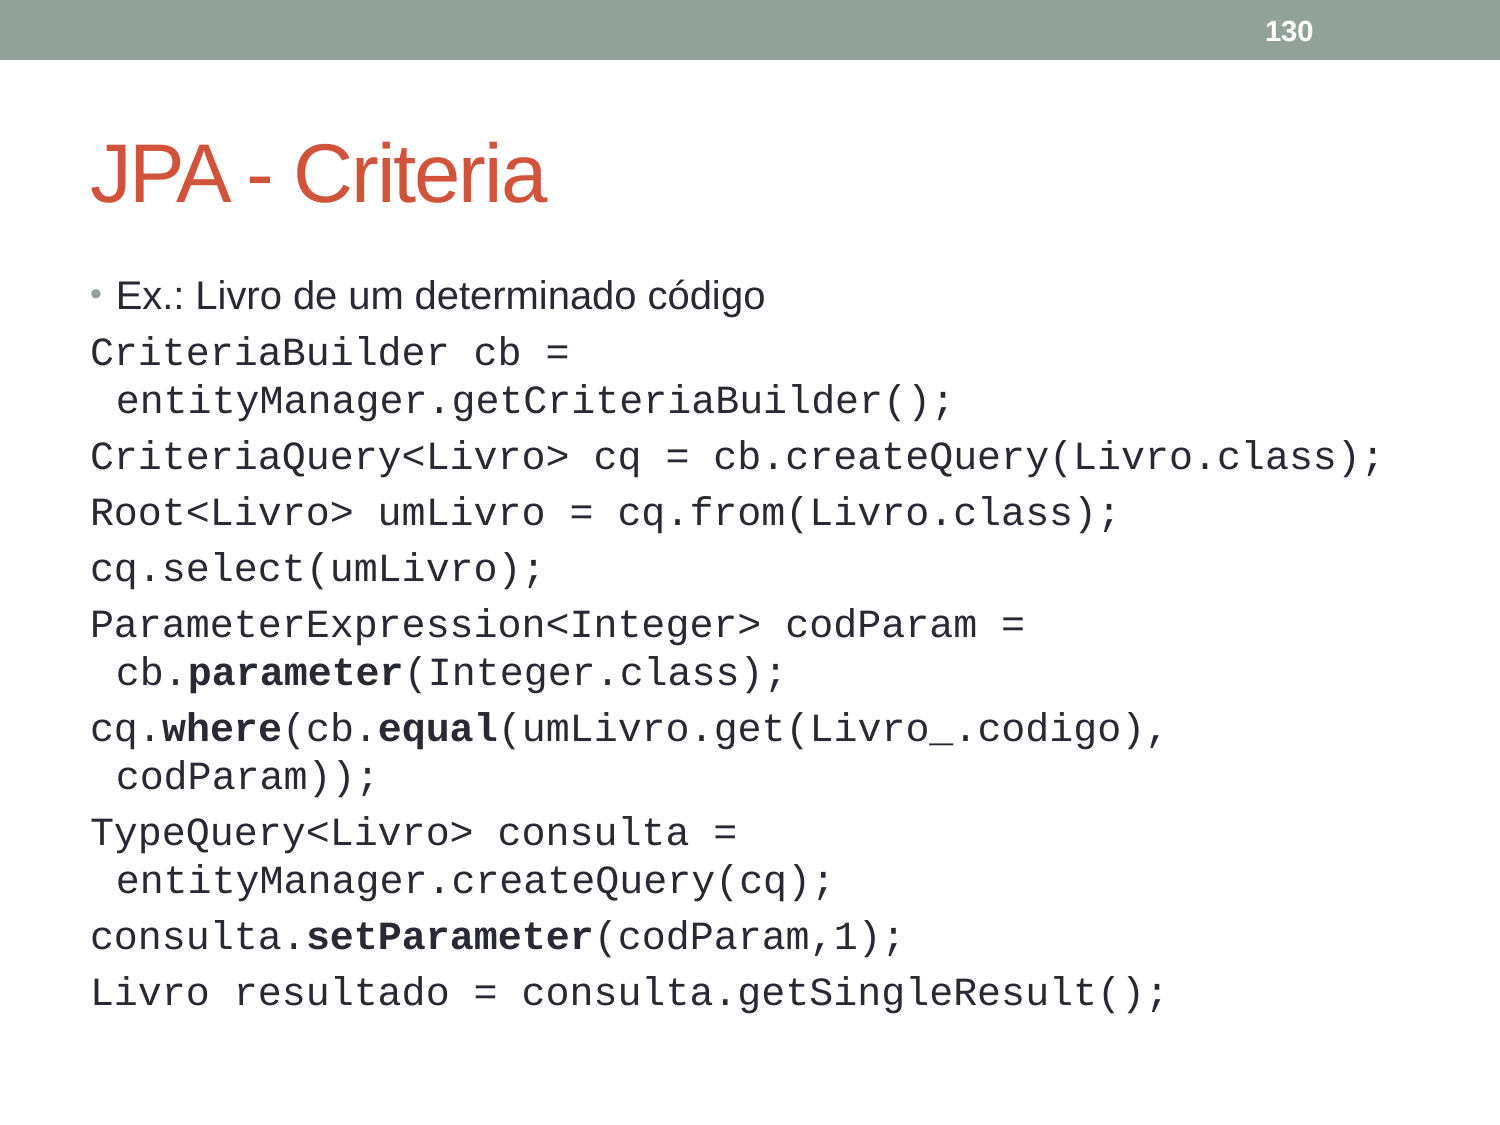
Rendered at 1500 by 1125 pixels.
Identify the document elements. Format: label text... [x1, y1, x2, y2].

title JPA - Criteria [75, 87, 1425, 250]
list Ex.: Livro de um determinado código CriteriaBuilder cb = entityManager.getCriteriaBuilder(); CriteriaQuery<Livro> cq = cb.createQuery(Livro.class); Root<Livro> umLivro = cq.from(Livro.class); cq.select(umLivro); ParameterExpression<Integer> codParam = cb.parameter(Integer.class); cq.where(cb.equal(umLivro.get(Livro_.codigo), codParam)); TypeQuery<Livro> consulta = entityManager.createQuery(cq); consulta.setParameter(codParam,1); Livro resultado = consulta.getSingleResult(); [75, 262, 1425, 1063]
slide_number 130 [1250, 3, 1425, 57]
